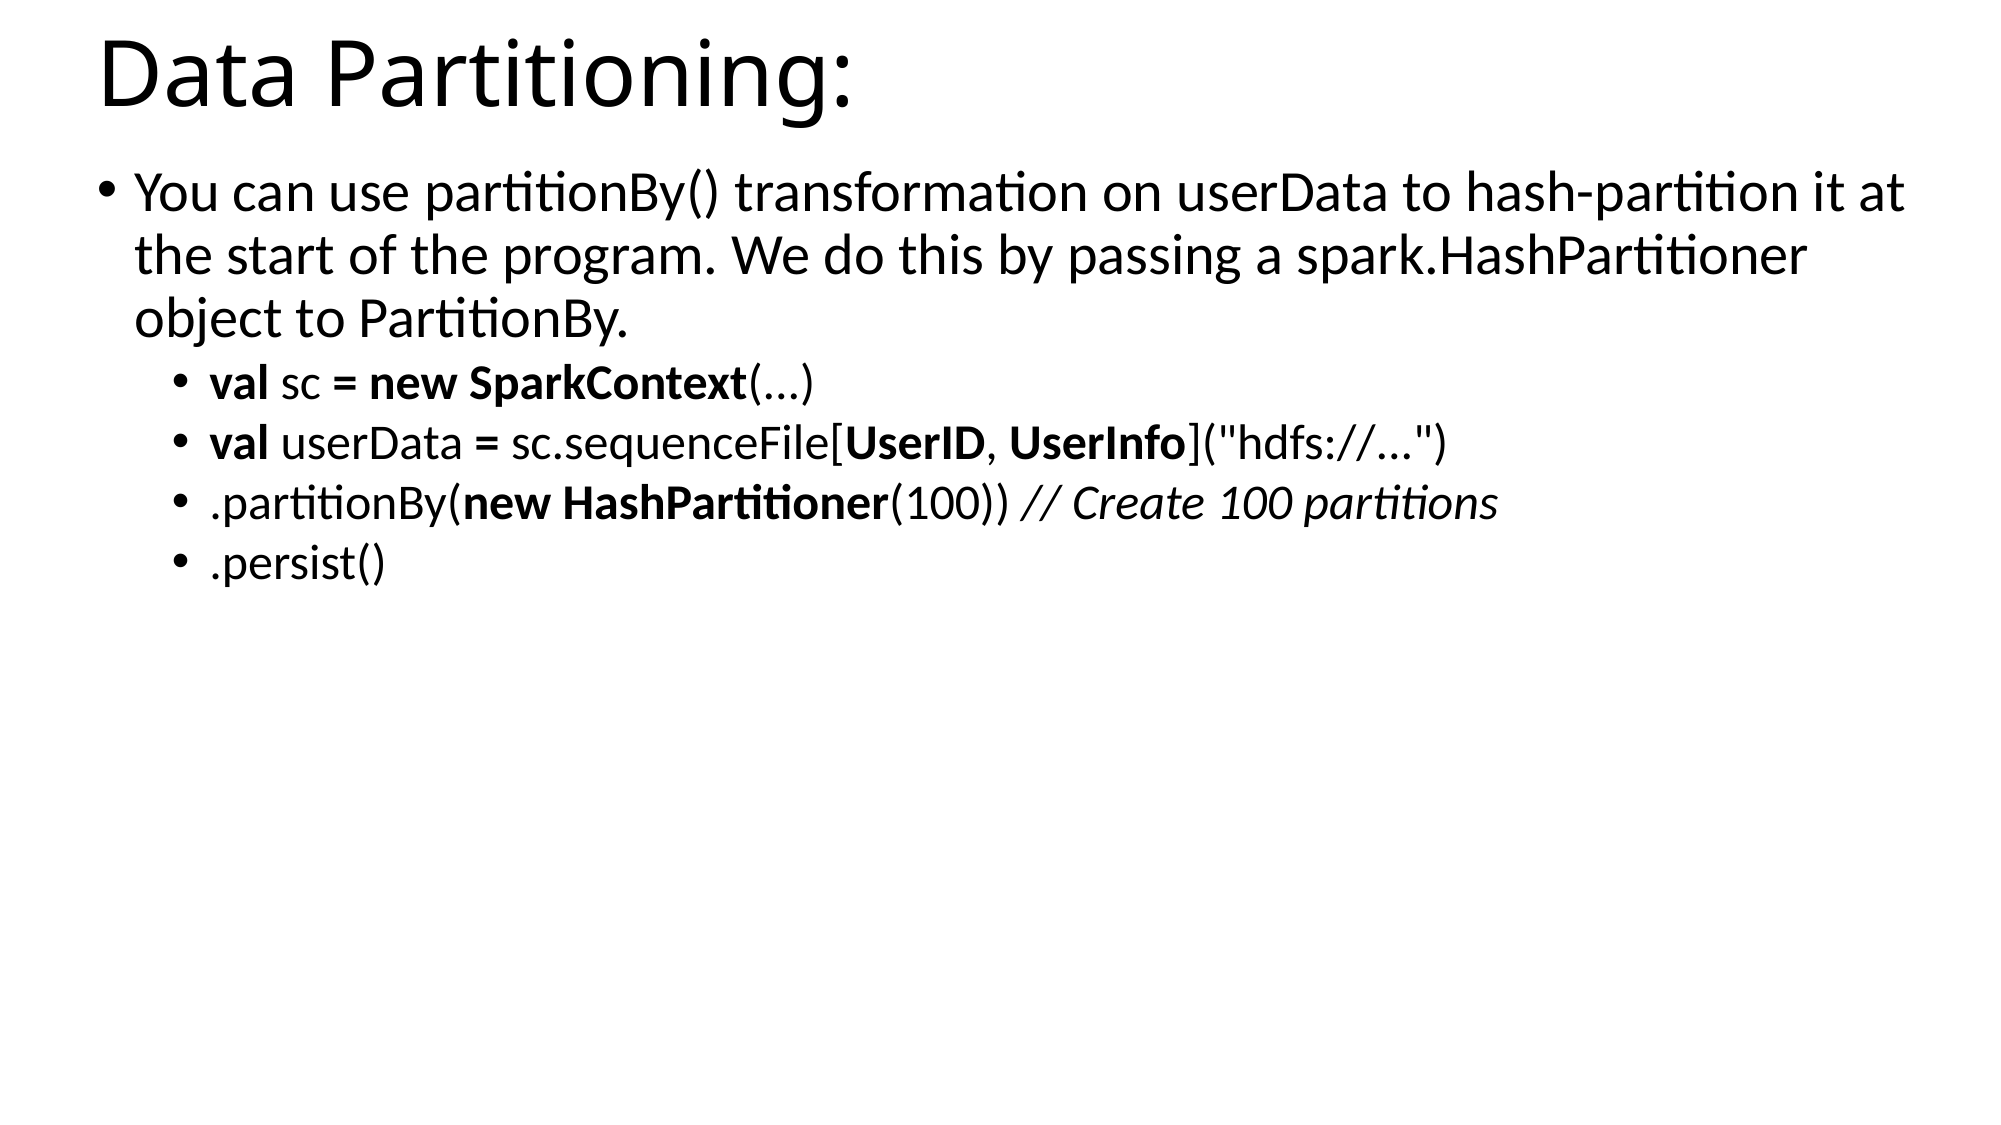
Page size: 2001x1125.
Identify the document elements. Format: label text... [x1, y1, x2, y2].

text_box Data Partitioning: [82, 0, 1932, 153]
text_box You can use partitionBy() transformation on userData to hash-partition it at the start of the program. We do this by passing a spark.HashPartitioner object to PartitionBy. val sc = new SparkContext(...) val userData = sc.sequenceFile[UserID, UserInfo]("hdfs://...") .partitionBy(new HashPartitioner(100)) // Create 100 partitions .persist() [82, 153, 1972, 1125]
